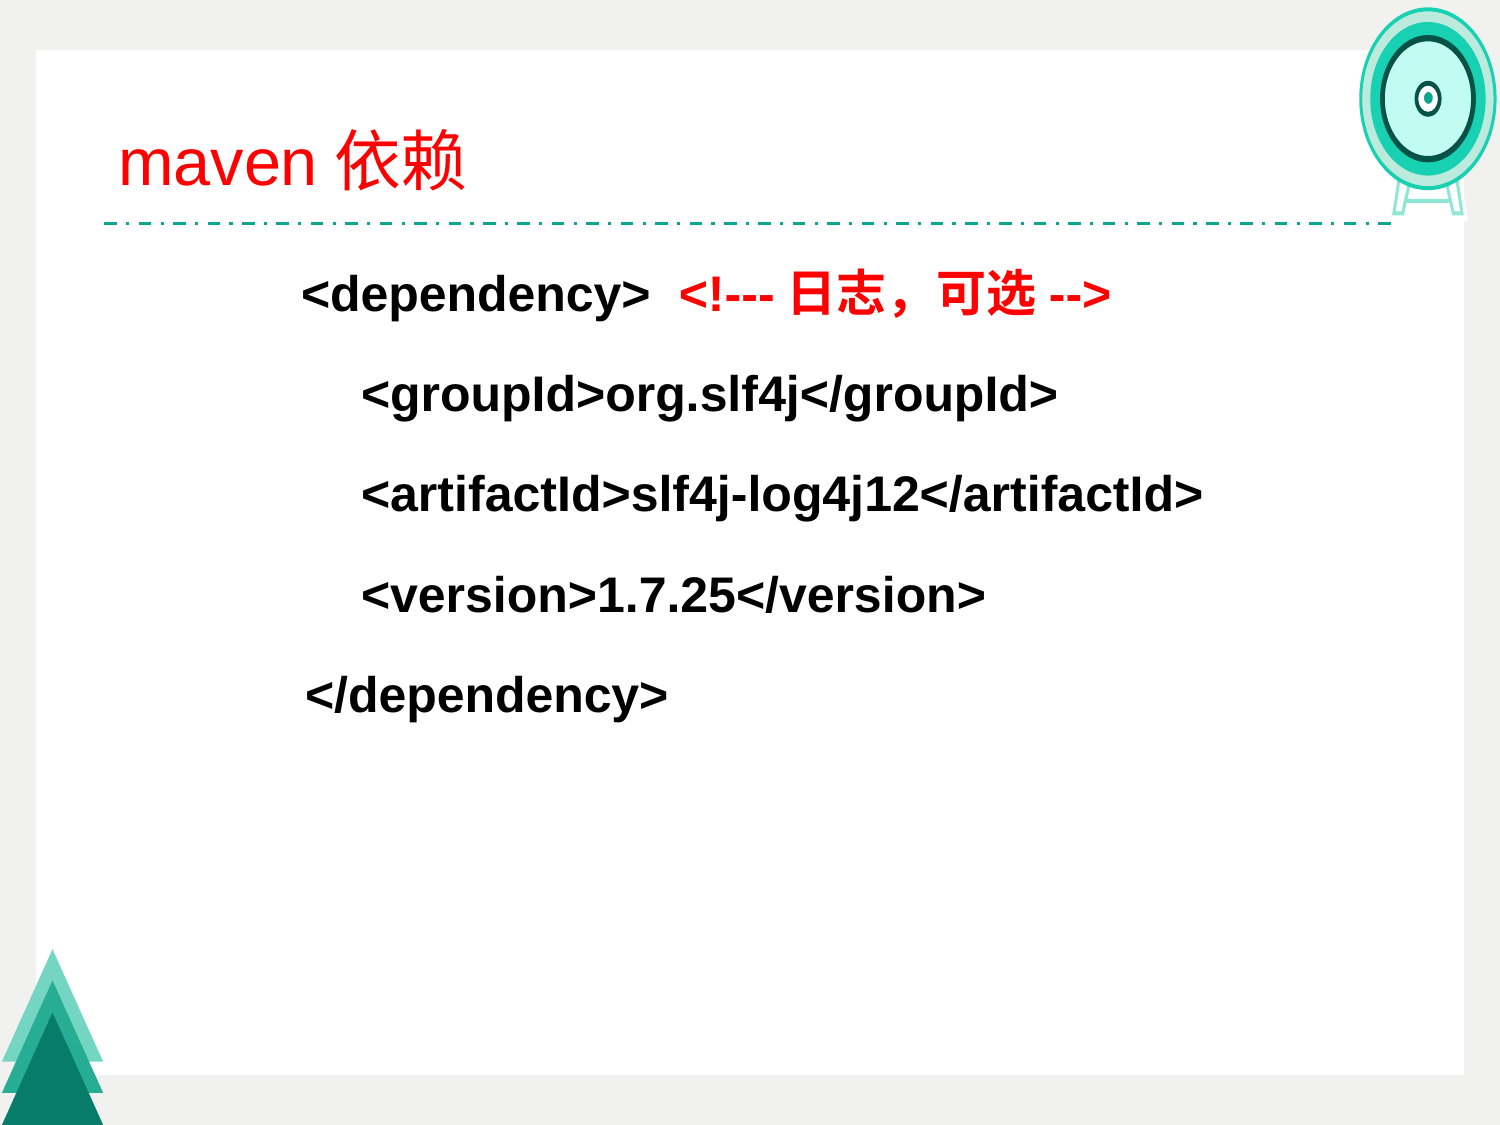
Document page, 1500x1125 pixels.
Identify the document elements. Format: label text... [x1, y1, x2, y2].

title maven依赖 [103, 104, 1371, 223]
list <dependency> <!---日志，可选--> <groupId>org.slf4j</groupId> <artifactId>slf4j-log4j12</artifactId> <version>1.7.25</version> </dependency> [102, 223, 1392, 1024]
